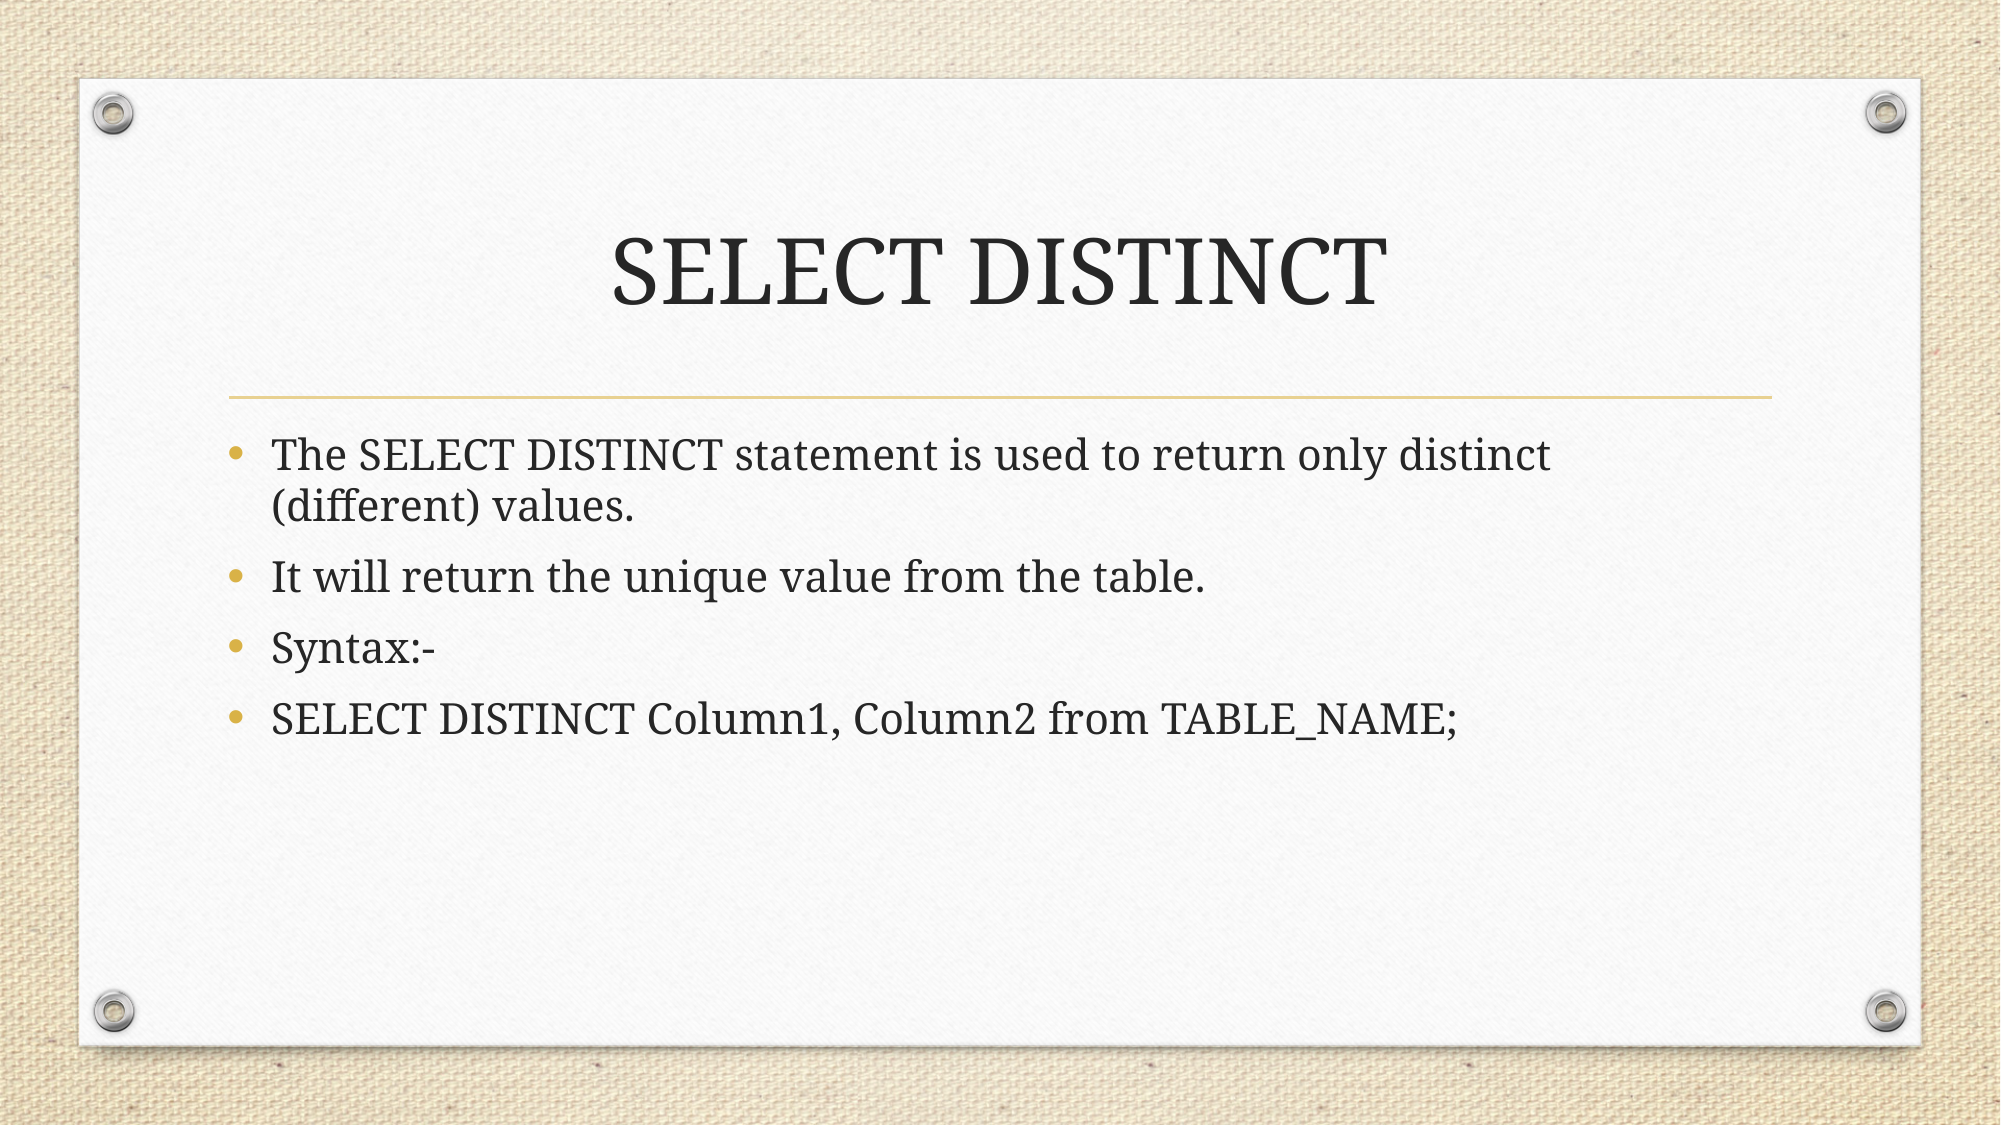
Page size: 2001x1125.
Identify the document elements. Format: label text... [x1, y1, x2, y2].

title SELECT DISTINCT [212, 161, 1788, 375]
list The SELECT DISTINCT statement is used to return only distinct (different) values. It will return the unique value from the table. Syntax:- SELECT DISTINCT Column1, Column2 from TABLE_NAME; [212, 419, 1788, 964]
picture [0, 0, 2001, 1125]
